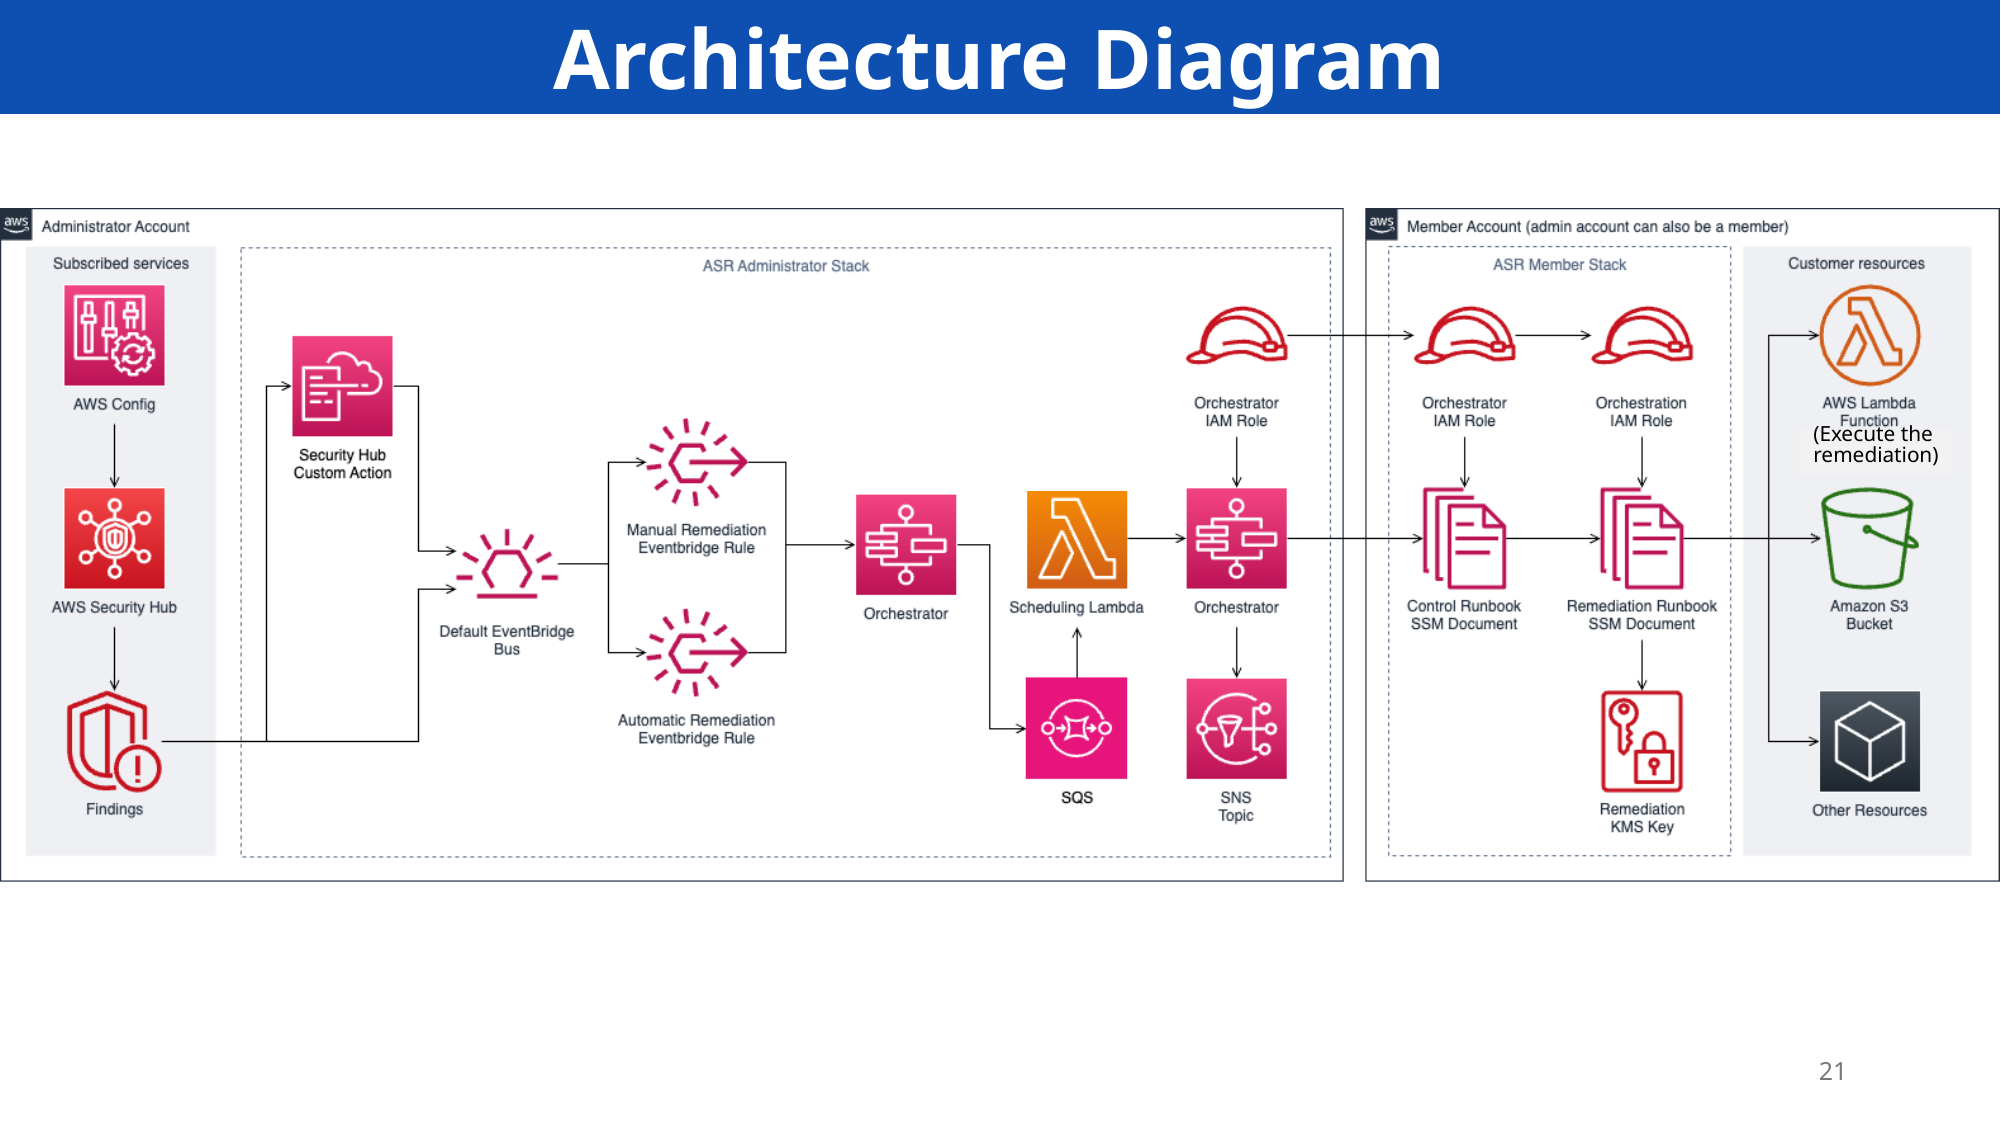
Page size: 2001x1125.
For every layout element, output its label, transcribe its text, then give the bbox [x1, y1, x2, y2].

slide_number 21 [1412, 1042, 1863, 1103]
text_box Architecture Diagram [0, 0, 2000, 114]
picture [0, 208, 2000, 893]
